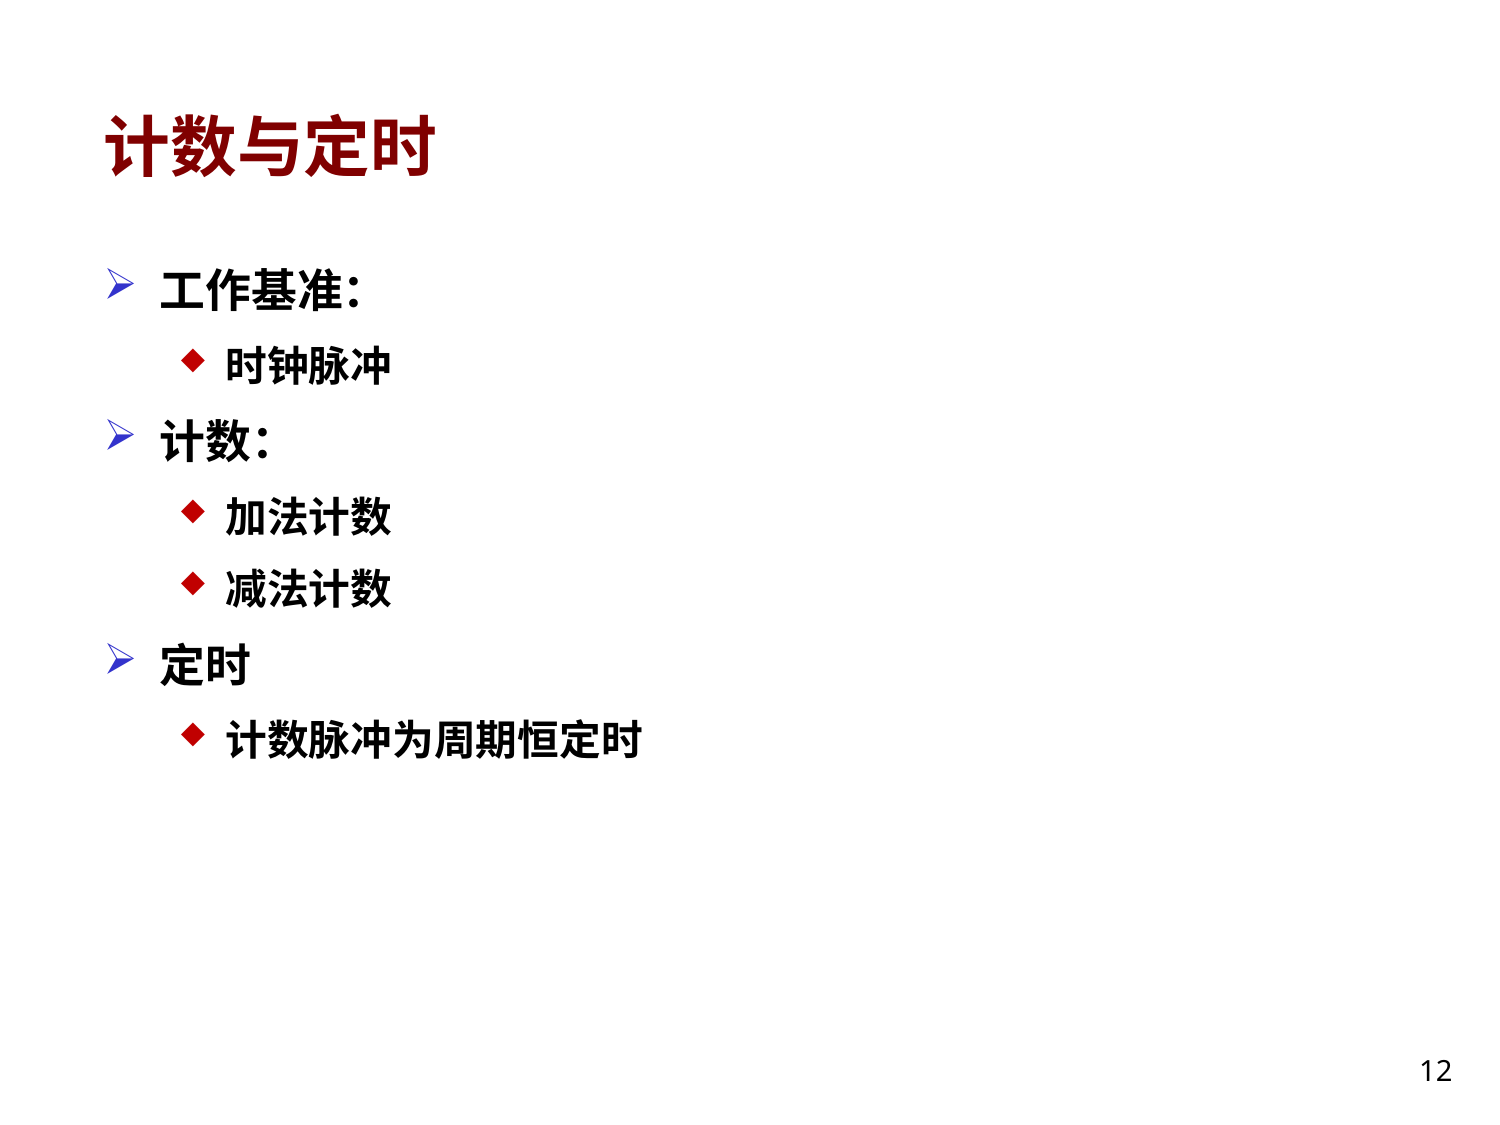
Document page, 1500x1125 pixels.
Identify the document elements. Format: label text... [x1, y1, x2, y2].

list 工作基准： 时钟脉冲 计数： 加法计数 减法计数 定时 计数脉冲为周期恒定时 [88, 243, 1424, 919]
title 计数与定时 [88, 77, 1368, 193]
slide_number 12 [1352, 1023, 1468, 1100]
